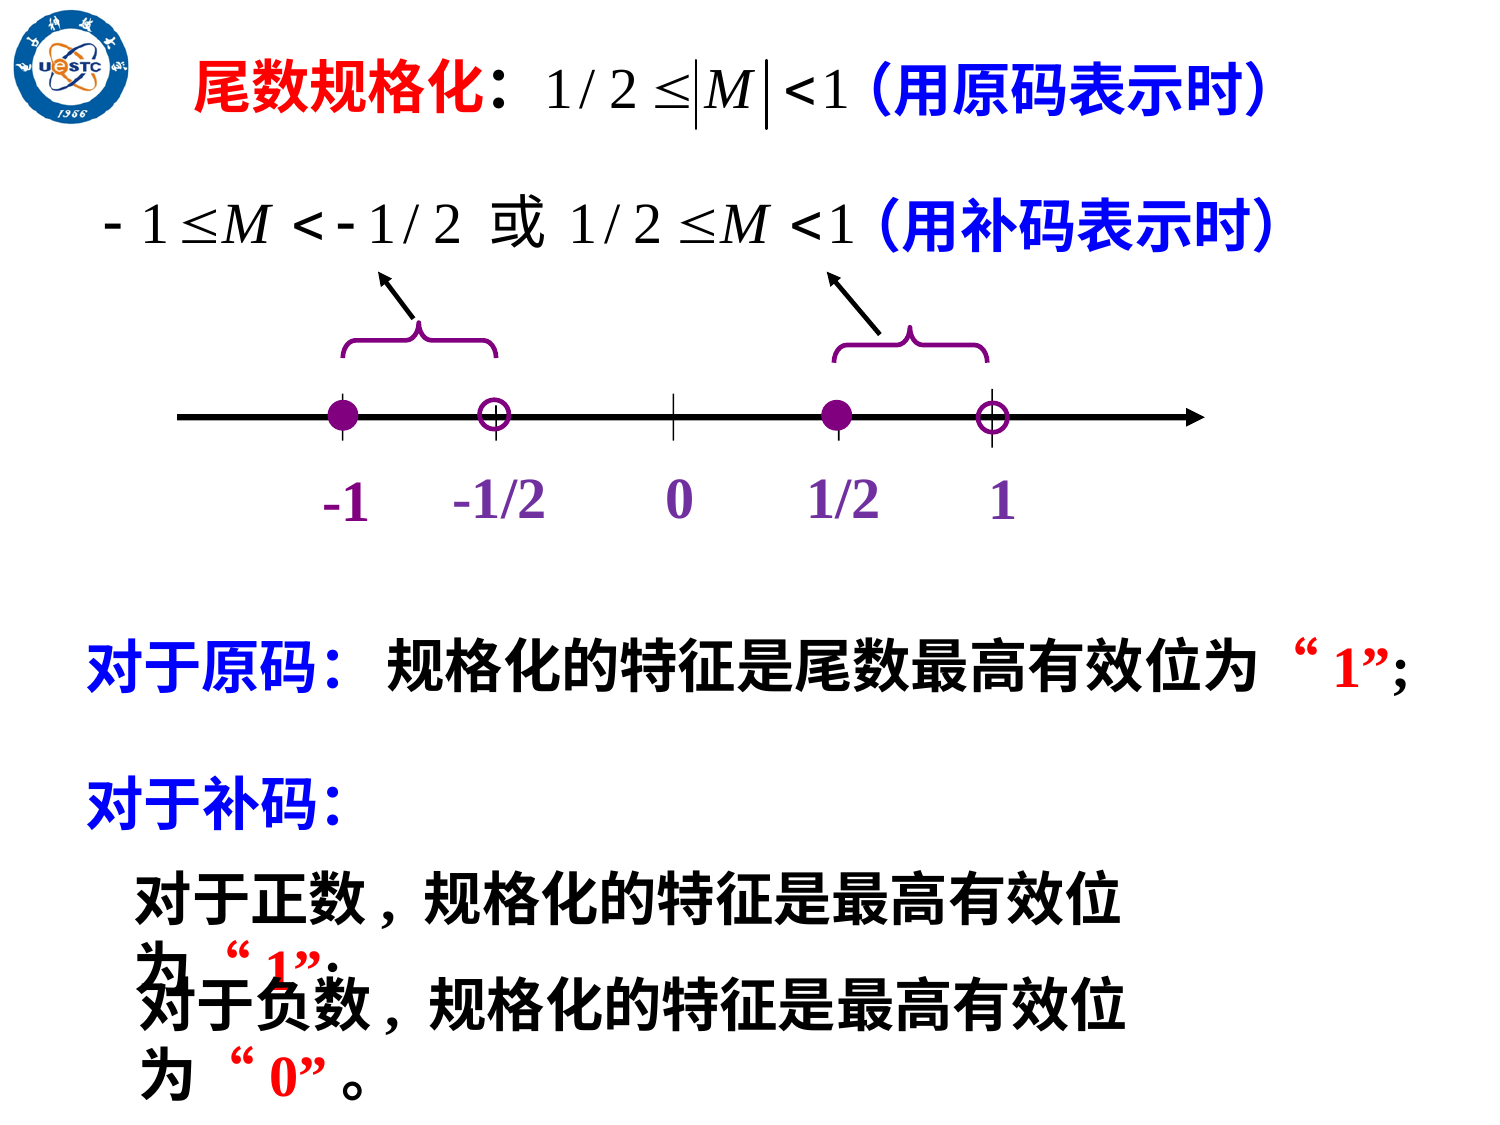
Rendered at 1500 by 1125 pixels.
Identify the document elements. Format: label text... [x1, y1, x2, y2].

text_box 规格化的特征是尾数最高有效位为“1”; [396, 622, 1442, 707]
text_box （用原码表示时） [857, 45, 1341, 131]
text_box 尾数规格化： [178, 42, 526, 128]
text_box 对于补码： [71, 760, 497, 845]
text_box 对于正数, 规格化的特征是最高有效位为“1”; [119, 854, 1341, 1010]
picture [6, 8, 136, 126]
text_box 对于原码： [70, 622, 396, 708]
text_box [540, 45, 857, 141]
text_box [88, 185, 889, 271]
text_box （用补码表示时） [829, 181, 1341, 267]
text_box 对于负数, 规格化的特征是最高有效位为“0”。 [123, 960, 1365, 1116]
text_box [177, 271, 1206, 543]
